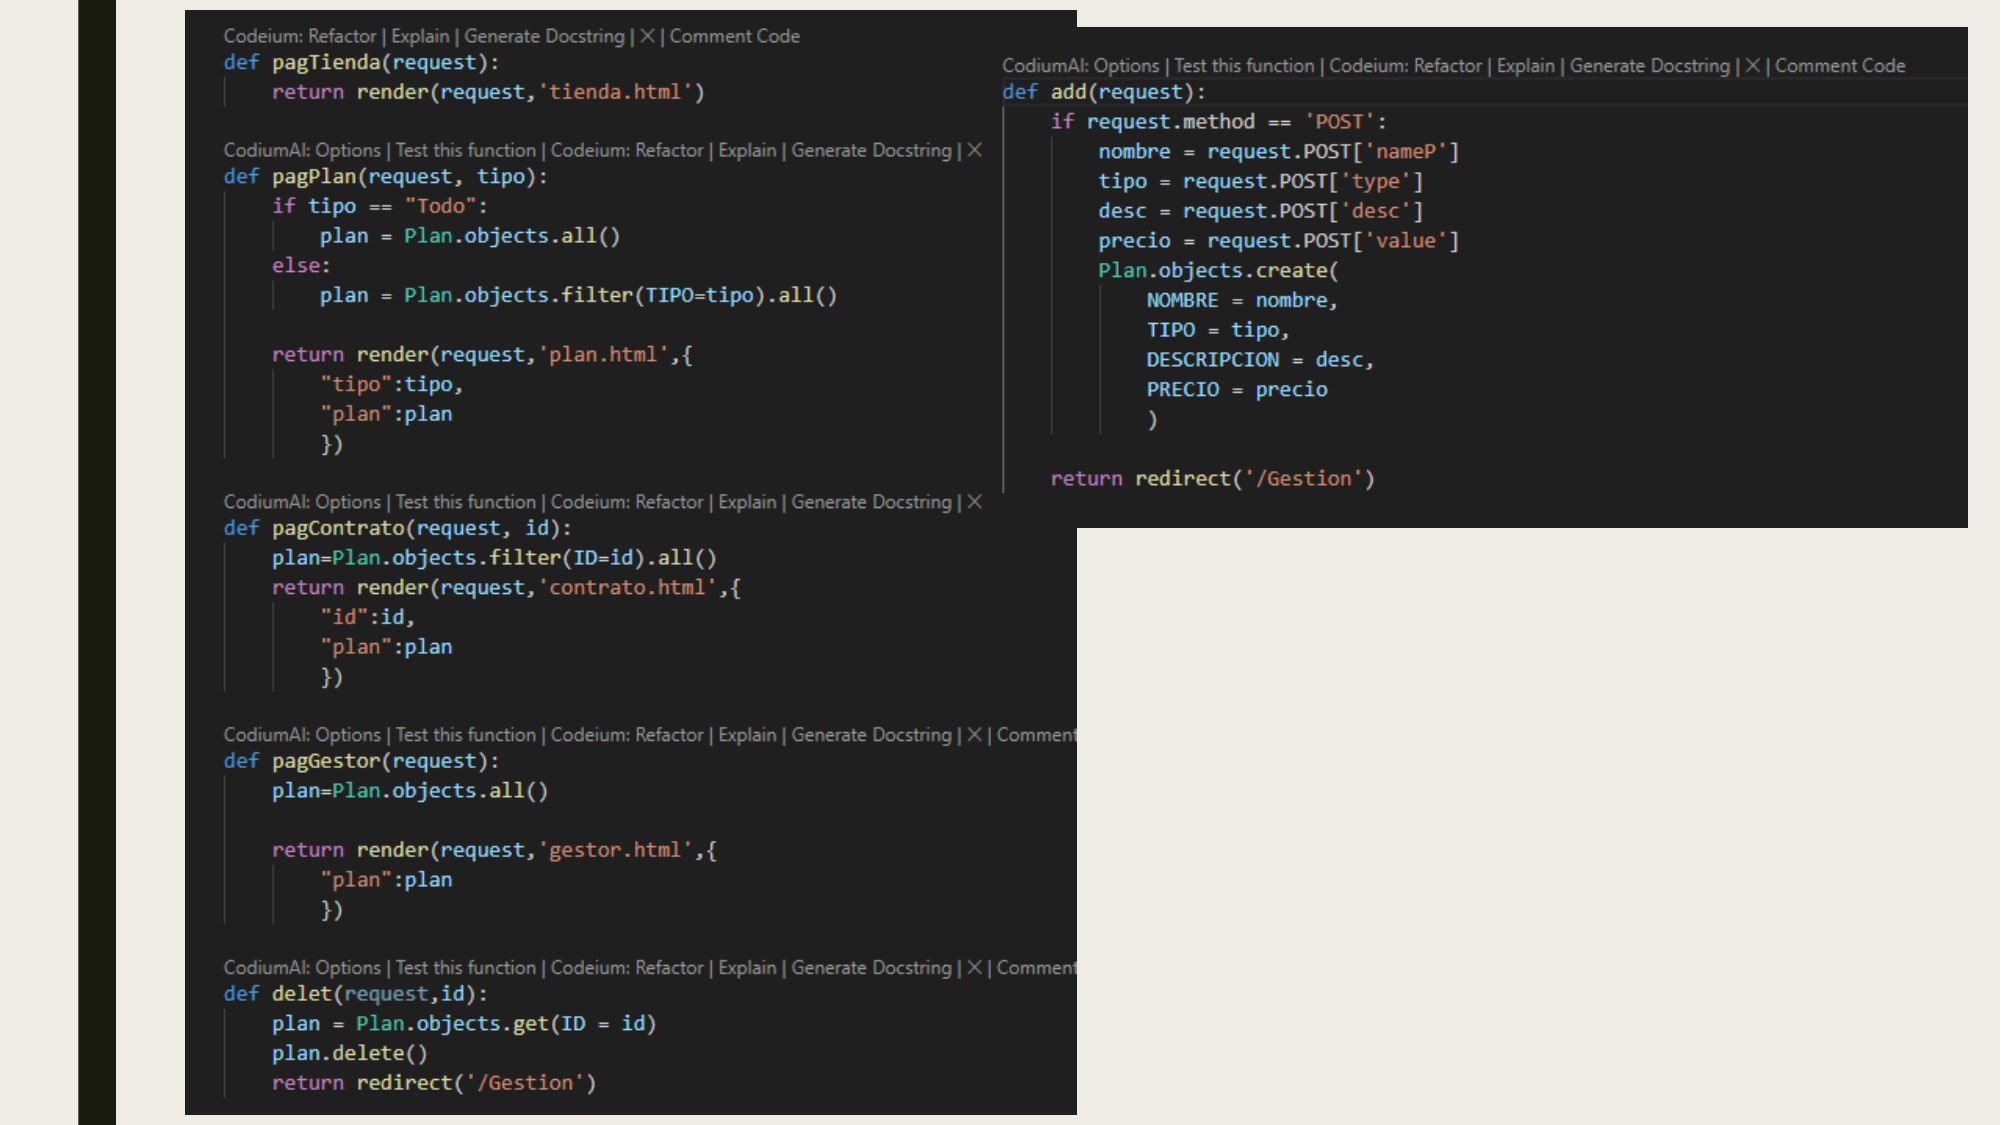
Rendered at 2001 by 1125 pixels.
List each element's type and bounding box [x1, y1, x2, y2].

picture [185, 10, 1968, 1115]
